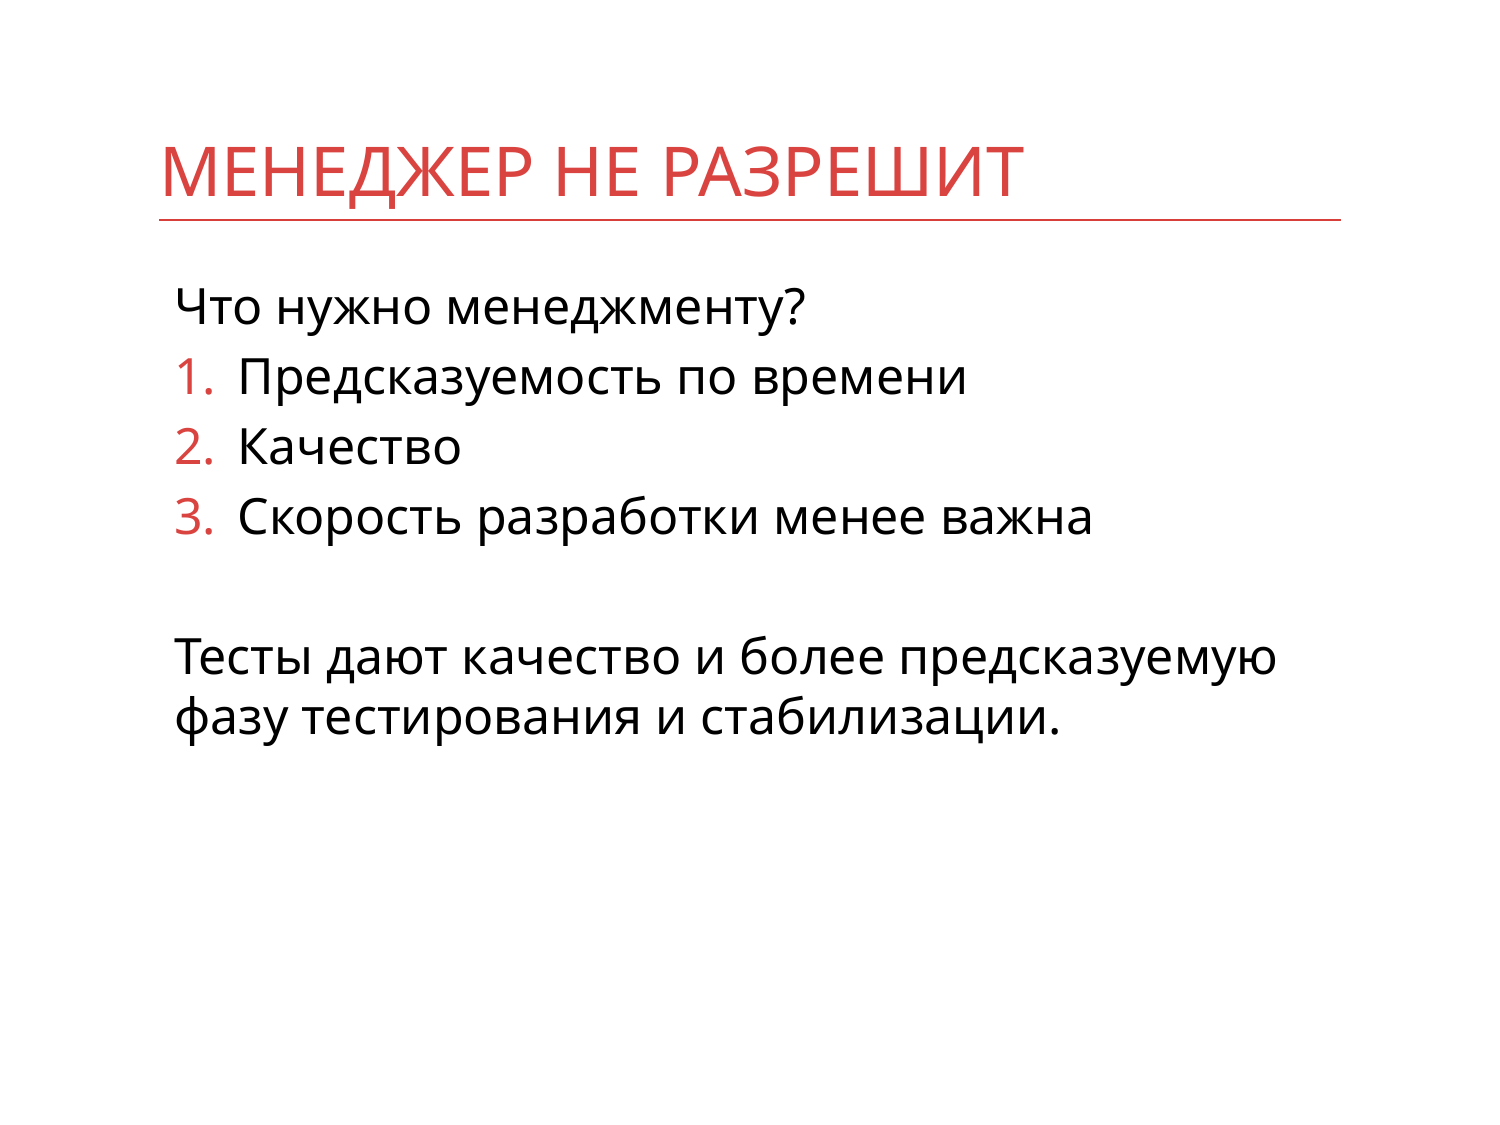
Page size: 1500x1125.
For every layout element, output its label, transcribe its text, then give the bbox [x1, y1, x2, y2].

title Менеджер не разрешит [159, 90, 1341, 220]
list Что нужно менеджменту? Предсказуемость по времени Качество Скорость разработки менее важна Тесты дают качество и более предсказуемую фазу тестирования и стабилизации. [159, 267, 1341, 1035]
